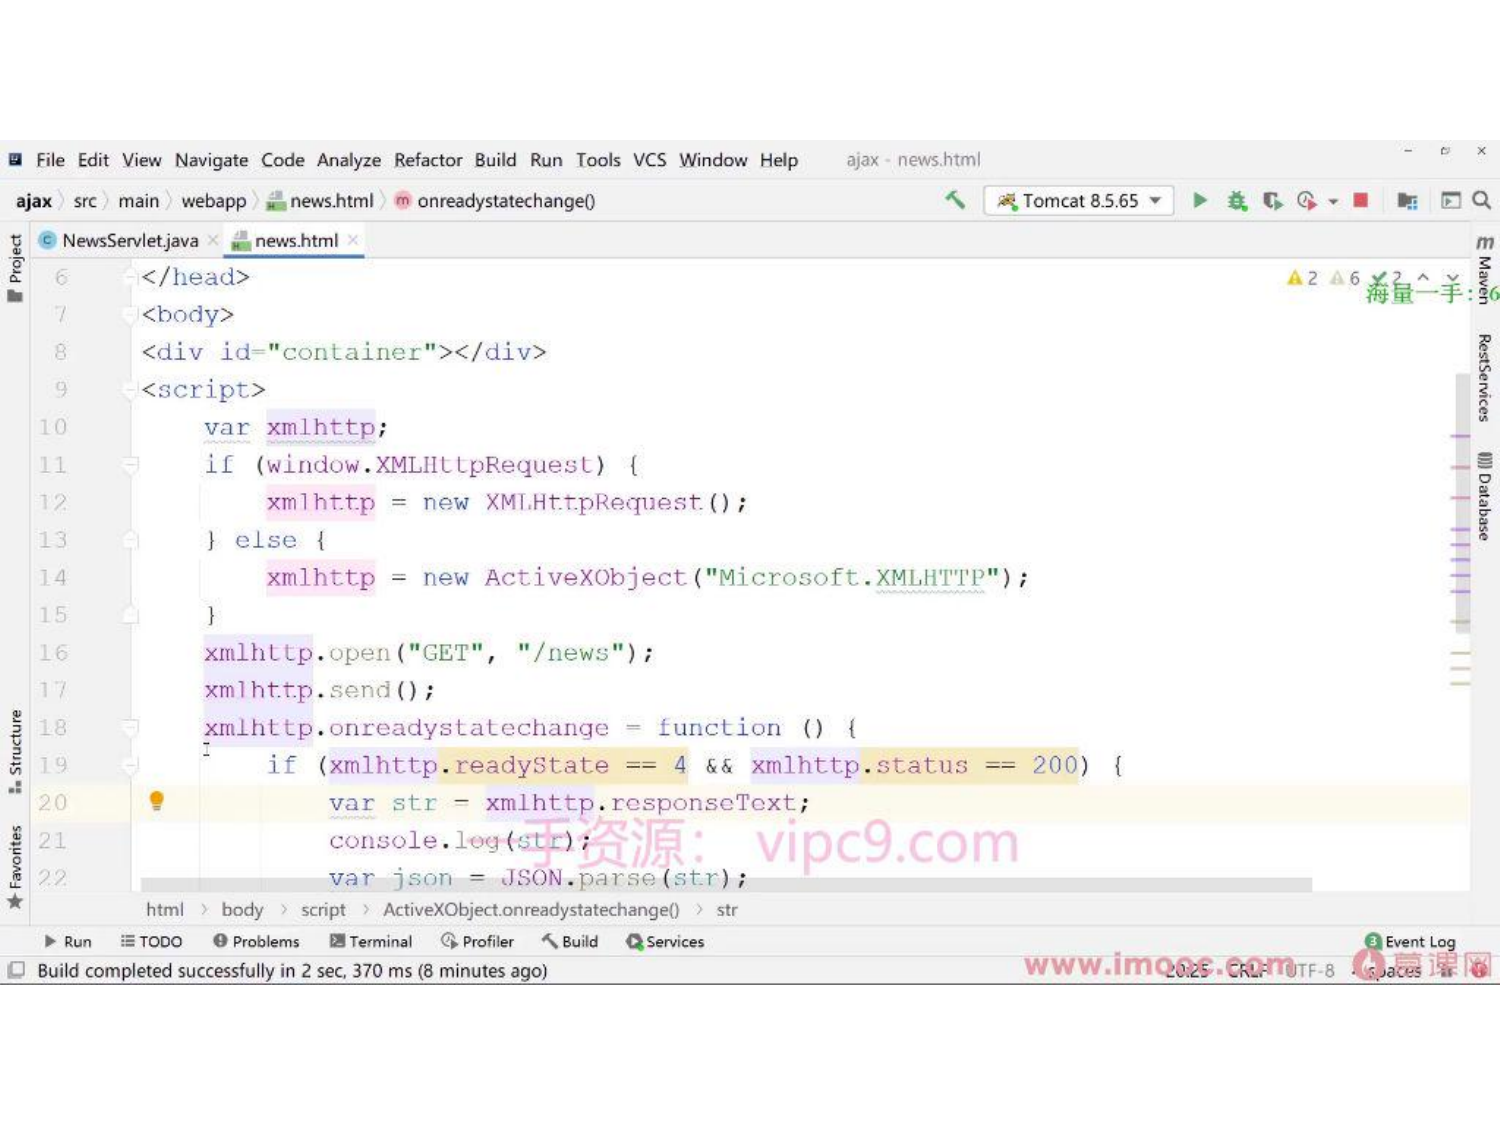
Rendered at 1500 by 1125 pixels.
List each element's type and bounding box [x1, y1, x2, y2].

picture [0, 140, 1500, 985]
